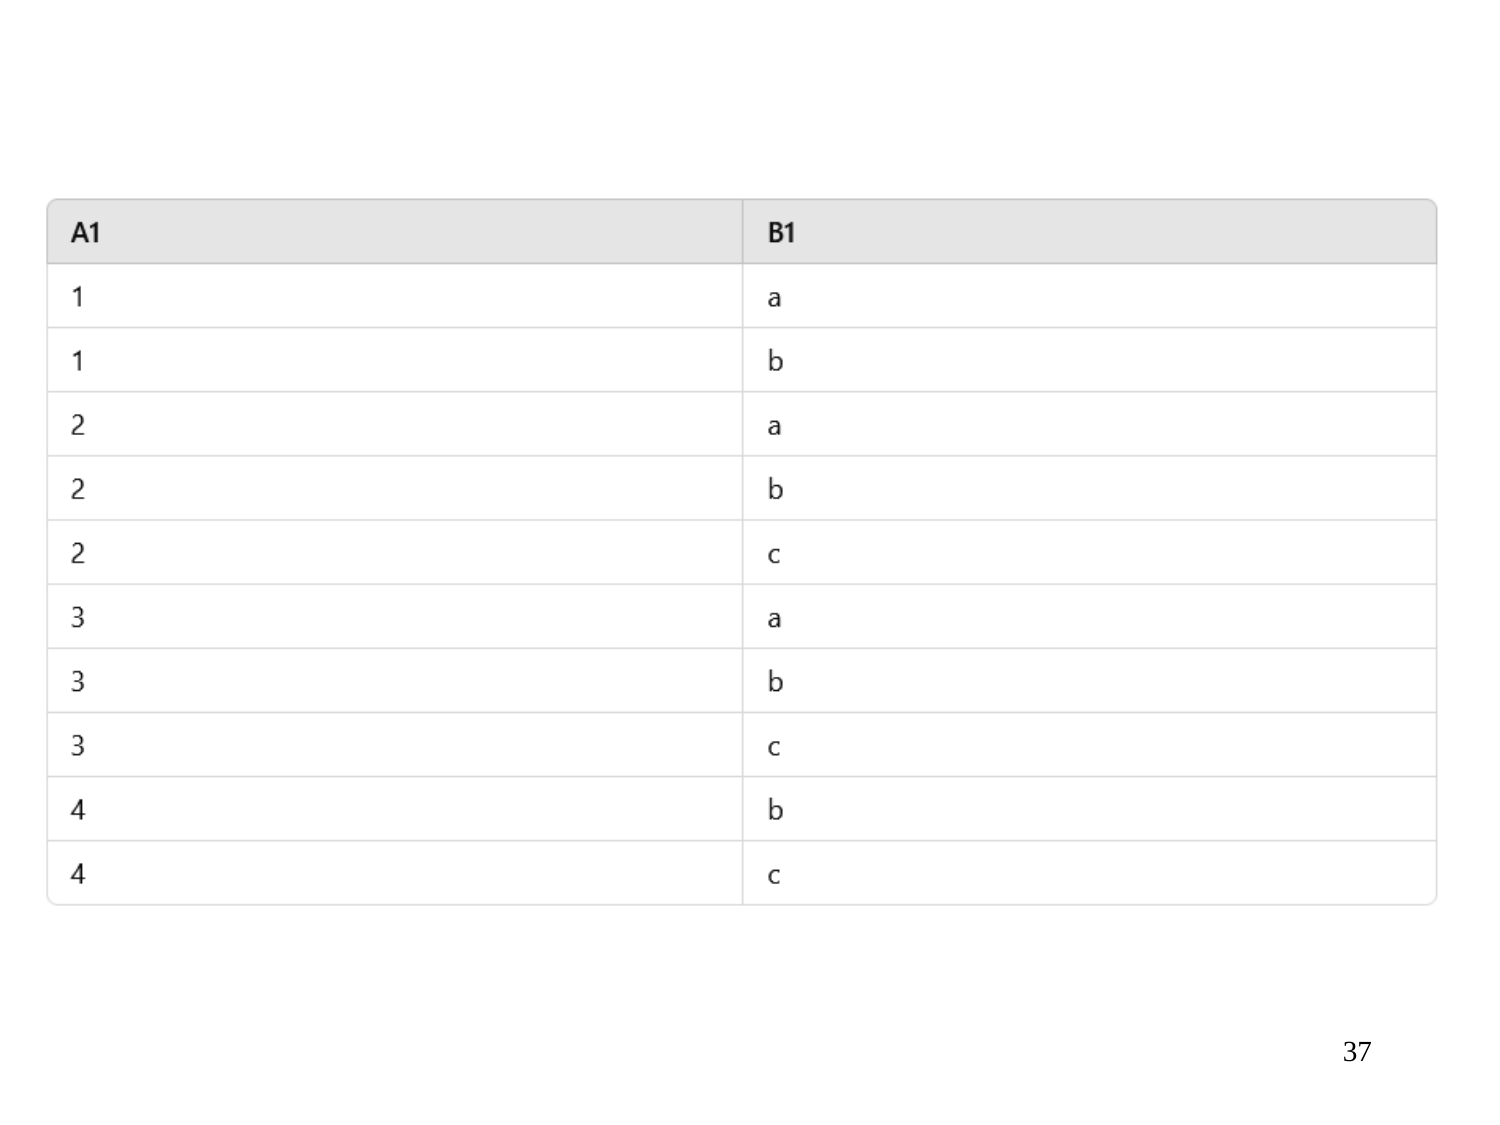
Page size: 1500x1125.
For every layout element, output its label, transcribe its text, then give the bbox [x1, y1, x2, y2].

picture [30, 180, 1470, 945]
slide_number 37 [1074, 1024, 1388, 1101]
